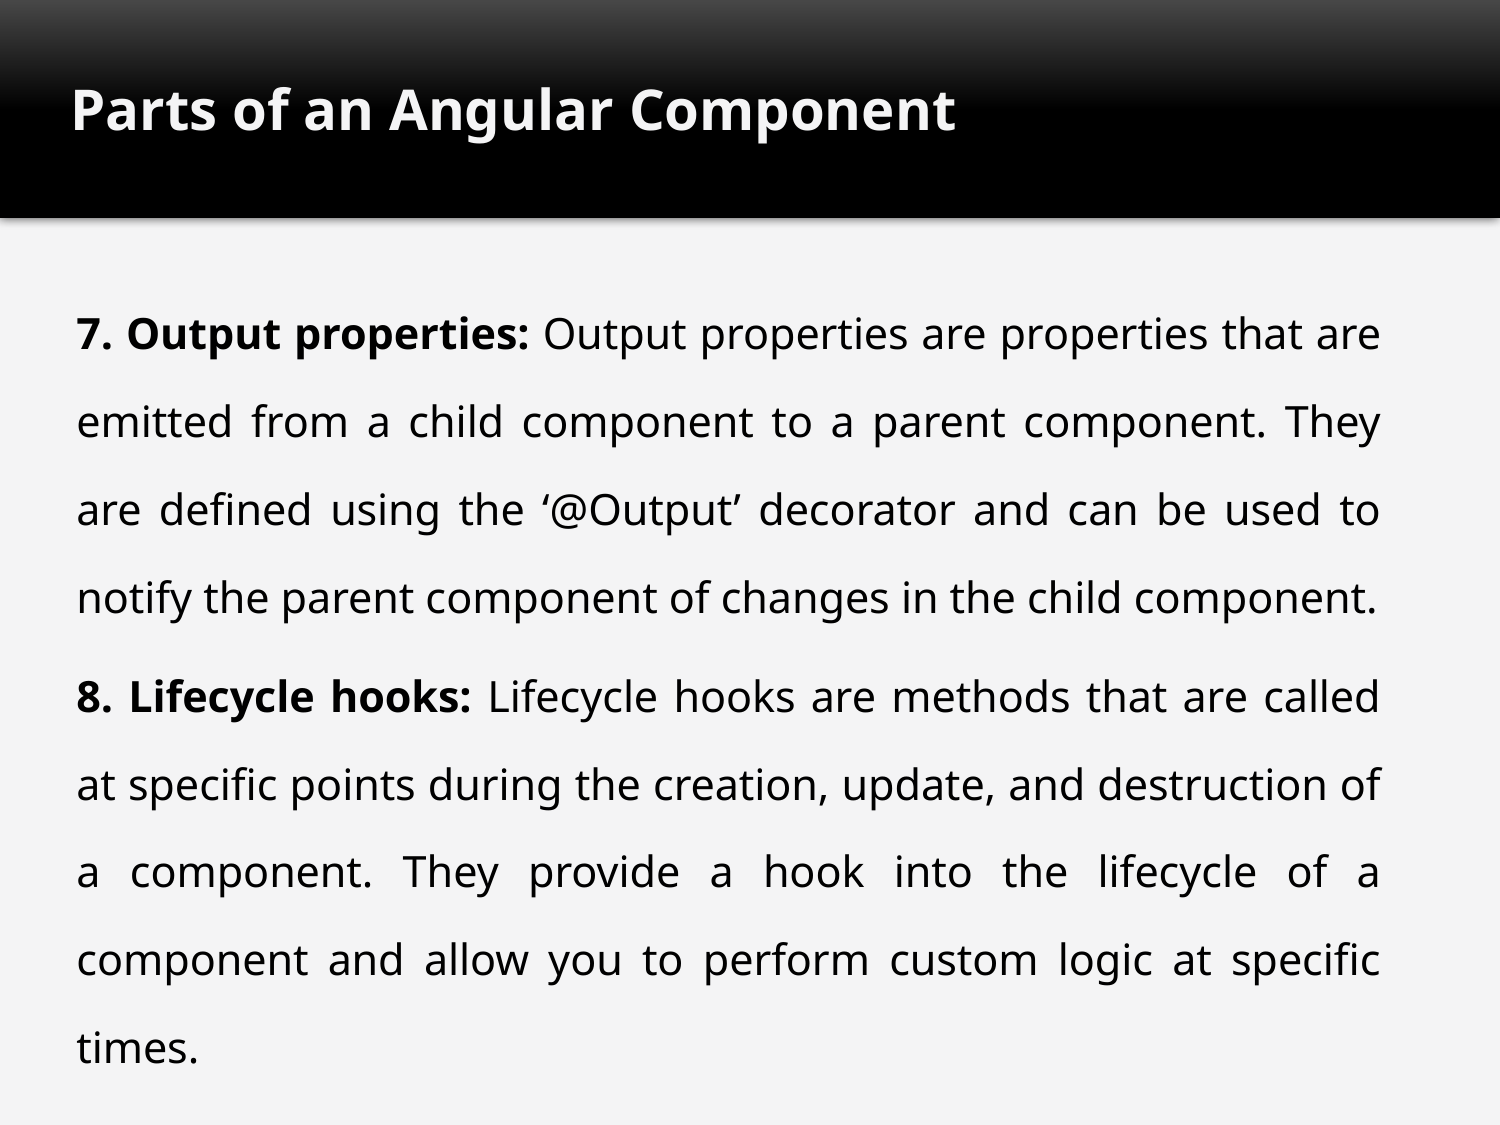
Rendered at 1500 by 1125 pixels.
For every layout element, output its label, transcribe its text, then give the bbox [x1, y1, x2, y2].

title Parts of an Angular Component [55, 0, 1350, 218]
list 7. Output properties: Output properties are properties that are emitted from a child component to a parent component. They are defined using the ‘@Output’ decorator and can be used to notify the parent component of changes in the child component. 8. Lifecycle hooks: Lifecycle hooks are methods that are called at specific points during the creation, update, and destruction of a component. They provide a hook into the lifecycle of a component and allow you to perform custom logic at specific times. [55, 267, 1397, 1089]
